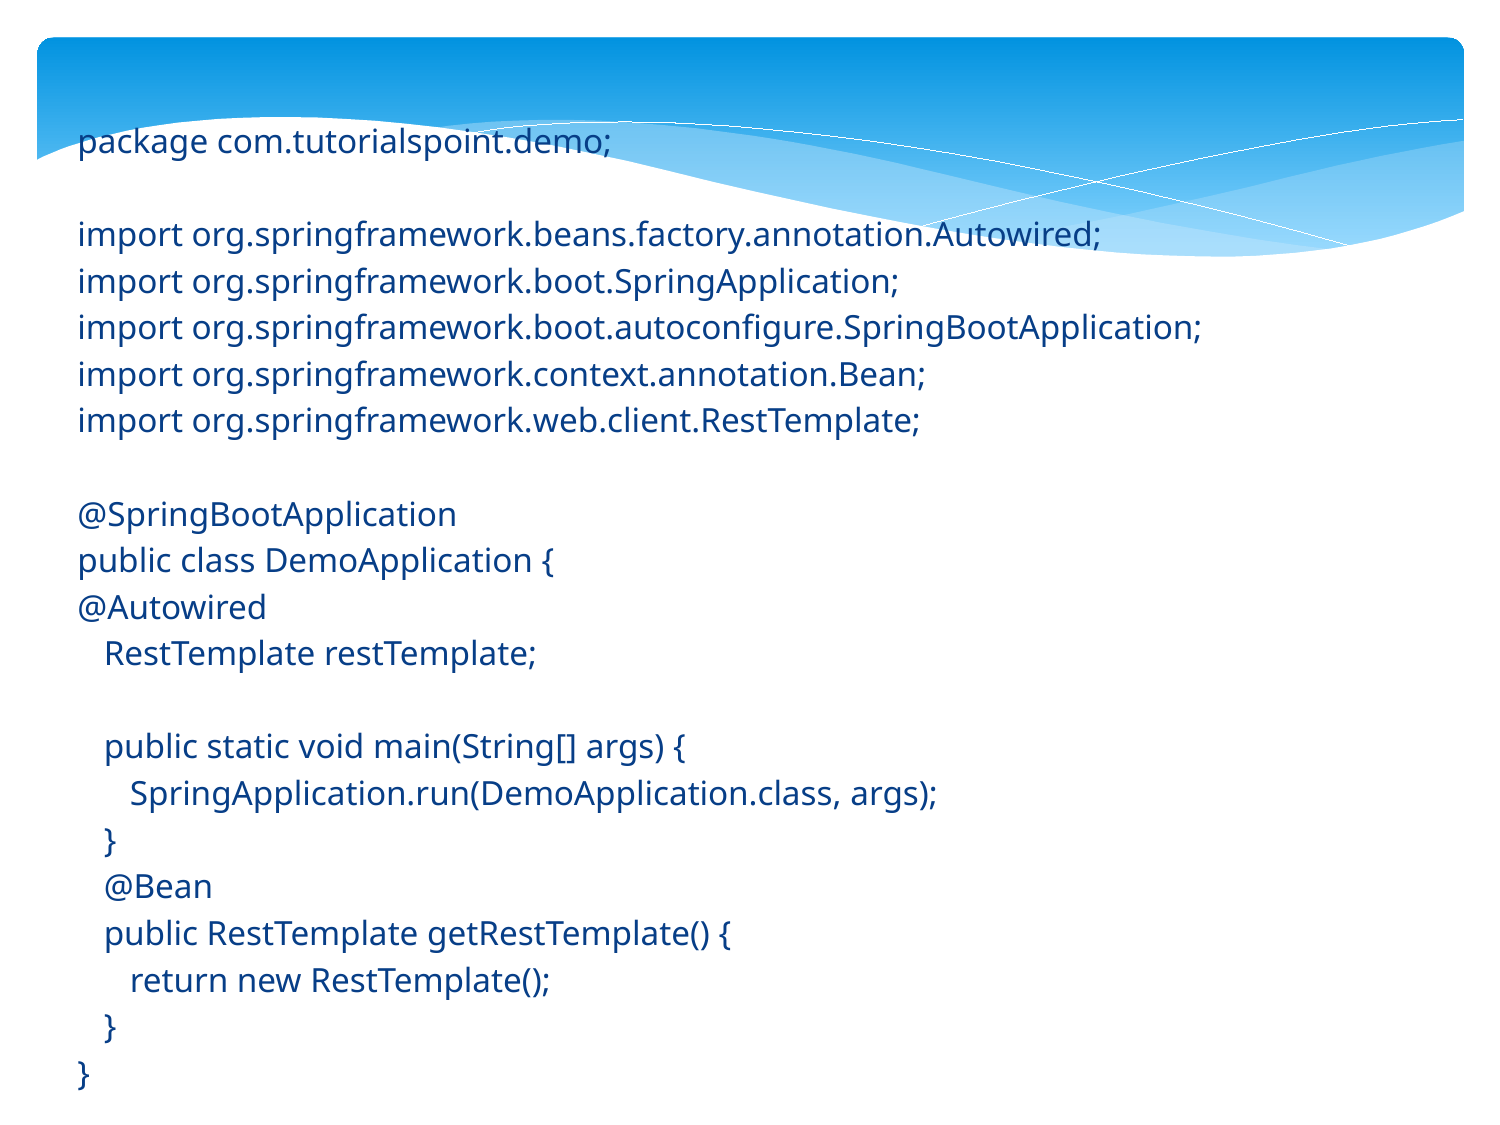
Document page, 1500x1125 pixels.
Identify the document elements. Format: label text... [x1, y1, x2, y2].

list package com.tutorialspoint.demo; import org.springframework.beans.factory.annotation.Autowired; import org.springframework.boot.SpringApplication; import org.springframework.boot.autoconfigure.SpringBootApplication; import org.springframework.context.annotation.Bean; import org.springframework.web.client.RestTemplate; @SpringBootApplication public class DemoApplication { @Autowired RestTemplate restTemplate; public static void main(String[] args) { SpringApplication.run(DemoApplication.class, args); } @Bean public RestTemplate getRestTemplate() { return new RestTemplate(); } } [62, 112, 1463, 1125]
